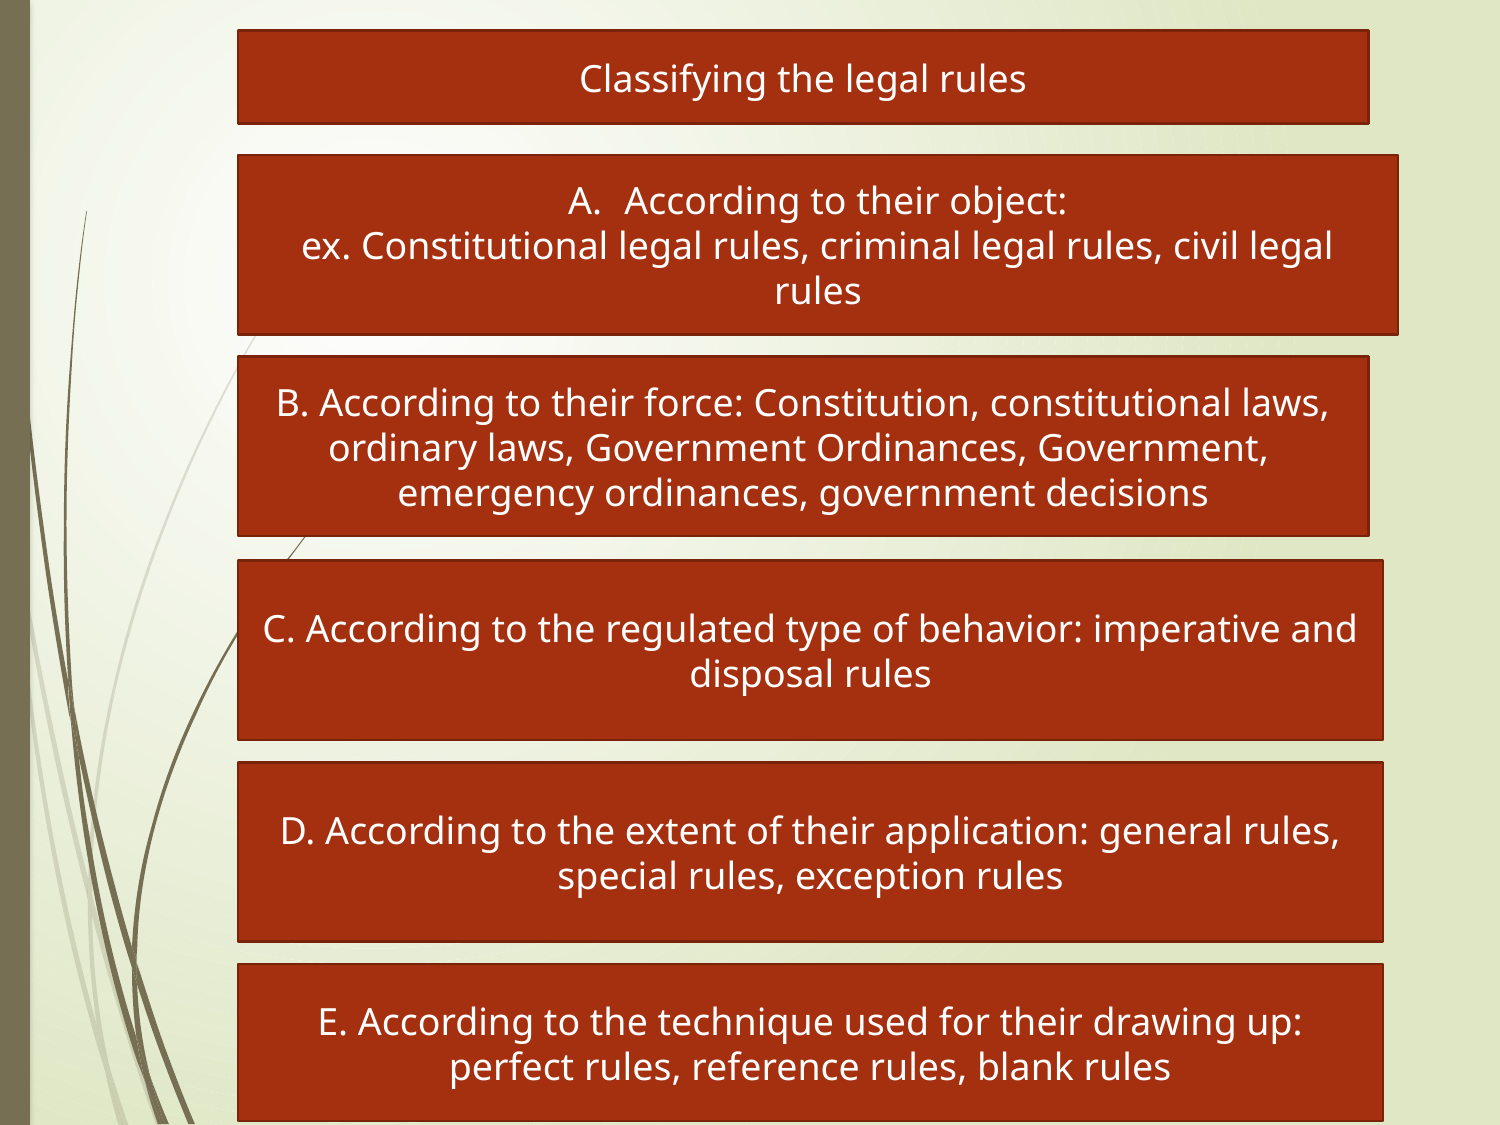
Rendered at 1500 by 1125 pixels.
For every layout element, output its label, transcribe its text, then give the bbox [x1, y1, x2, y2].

text_box E. According to the technique used for their drawing up: perfect rules, reference rules, blank rules [237, 963, 1384, 1122]
text_box B. According to their force: Constitution, constitutional laws, ordinary laws, Government Ordinances, Government, emergency ordinances, government decisions [237, 355, 1370, 537]
text_box C. According to the regulated type of behavior: imperative and disposal rules [237, 559, 1384, 741]
text_box Classifying the legal rules [237, 29, 1370, 125]
text_box D. According to the extent of their application: general rules, special rules, exception rules [237, 761, 1384, 943]
text_box According to their object: ex. Constitutional legal rules, criminal legal rules, civil legal rules [237, 154, 1399, 336]
